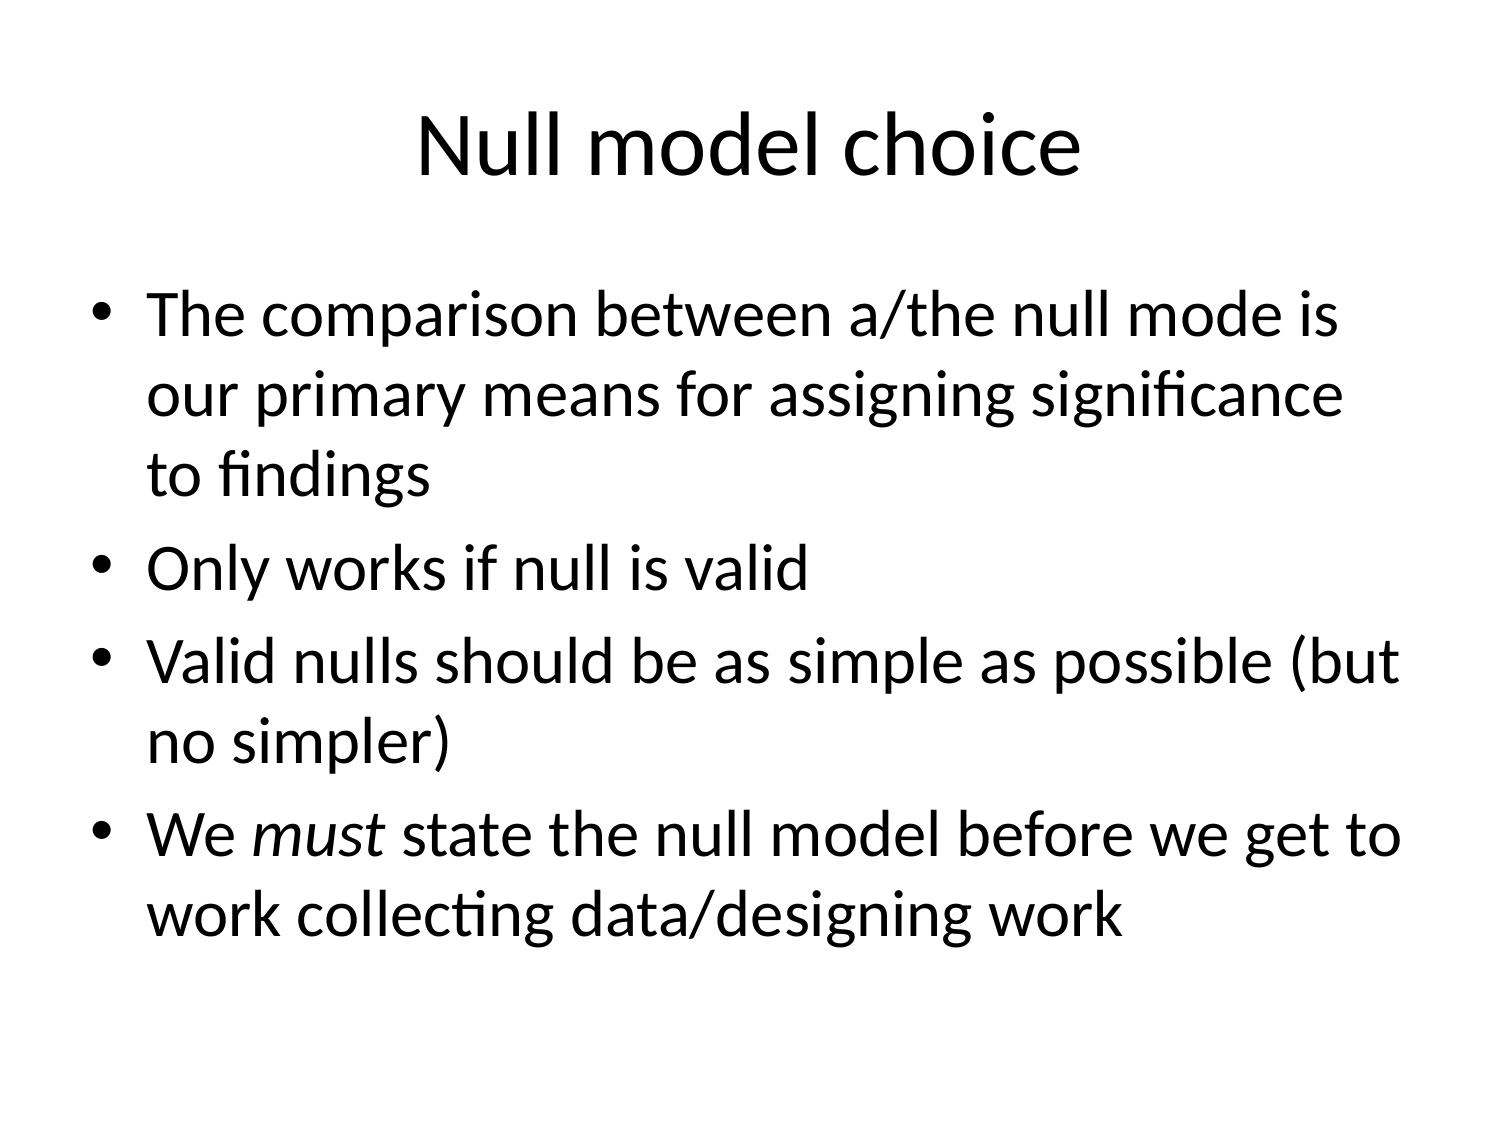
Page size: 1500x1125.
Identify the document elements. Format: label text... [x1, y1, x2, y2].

title Null model choice [75, 45, 1425, 233]
list The comparison between a/the null mode is our primary means for assigning significance to findings Only works if null is valid Valid nulls should be as simple as possible (but no simpler) We must state the null model before we get to work collecting data/designing work [75, 262, 1425, 1005]
